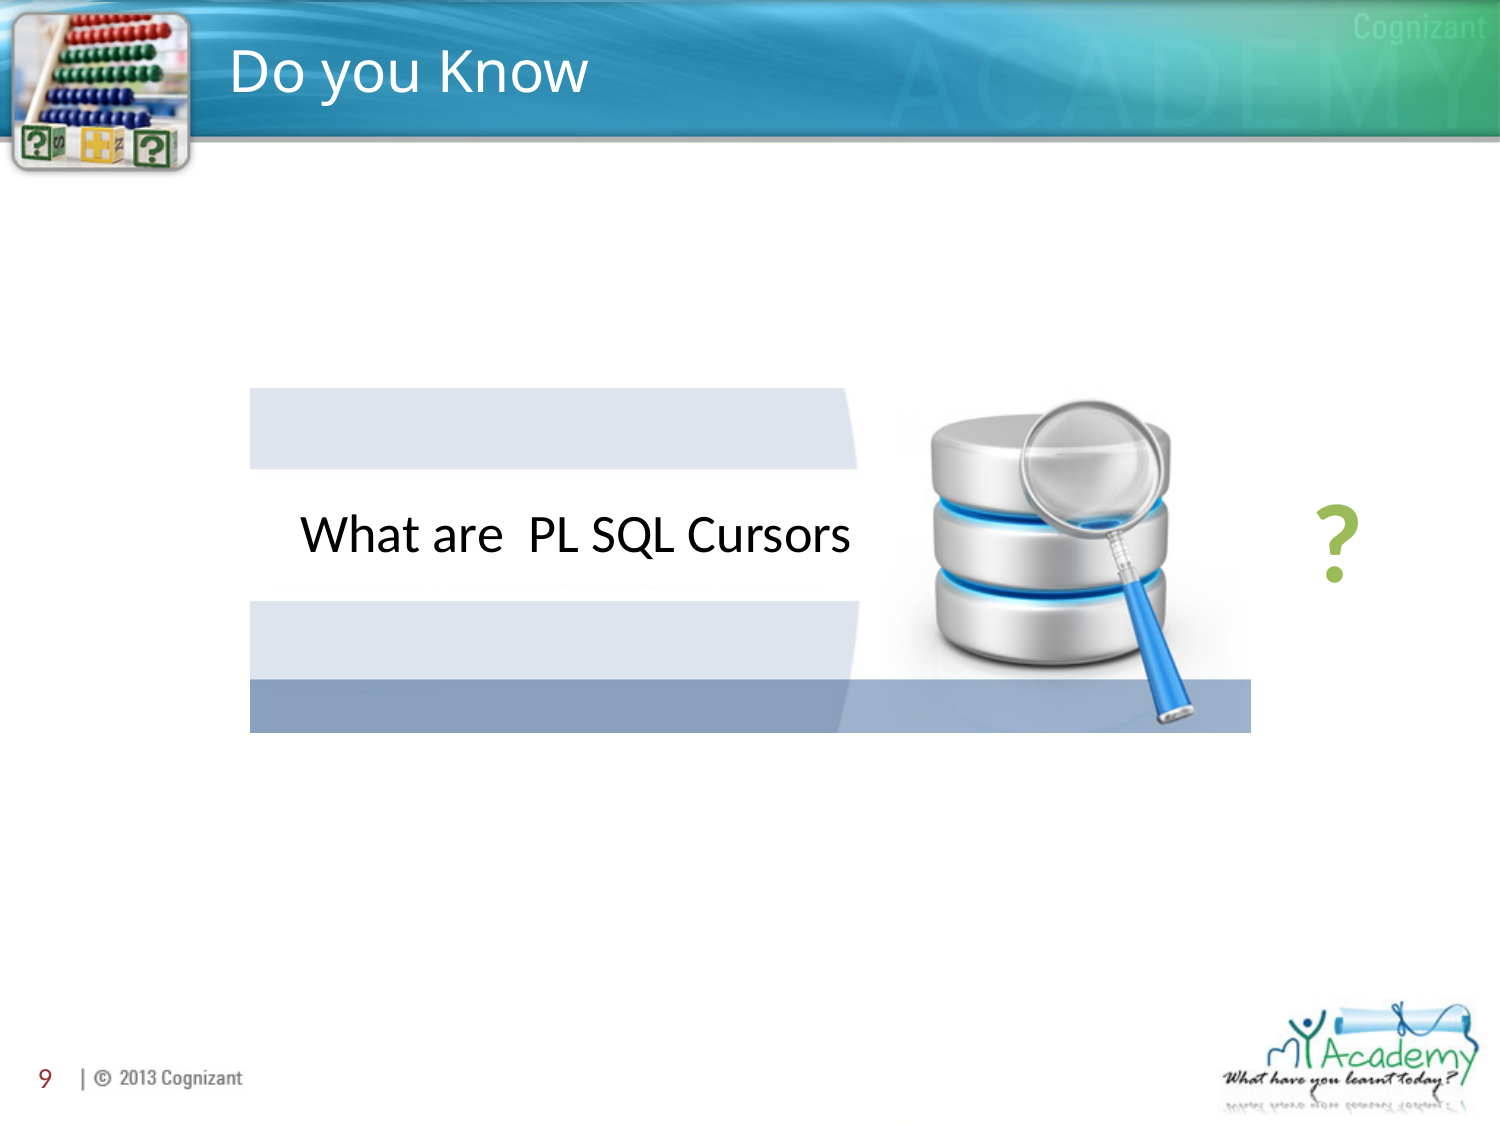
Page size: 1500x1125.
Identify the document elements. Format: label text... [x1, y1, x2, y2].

list What are PL SQL Cursors [37, 263, 1463, 1076]
slide_number 9 [22, 1052, 98, 1098]
title Do you Know [213, 0, 1500, 163]
picture [0, 0, 1500, 1125]
text_box ? [1257, 462, 1425, 613]
